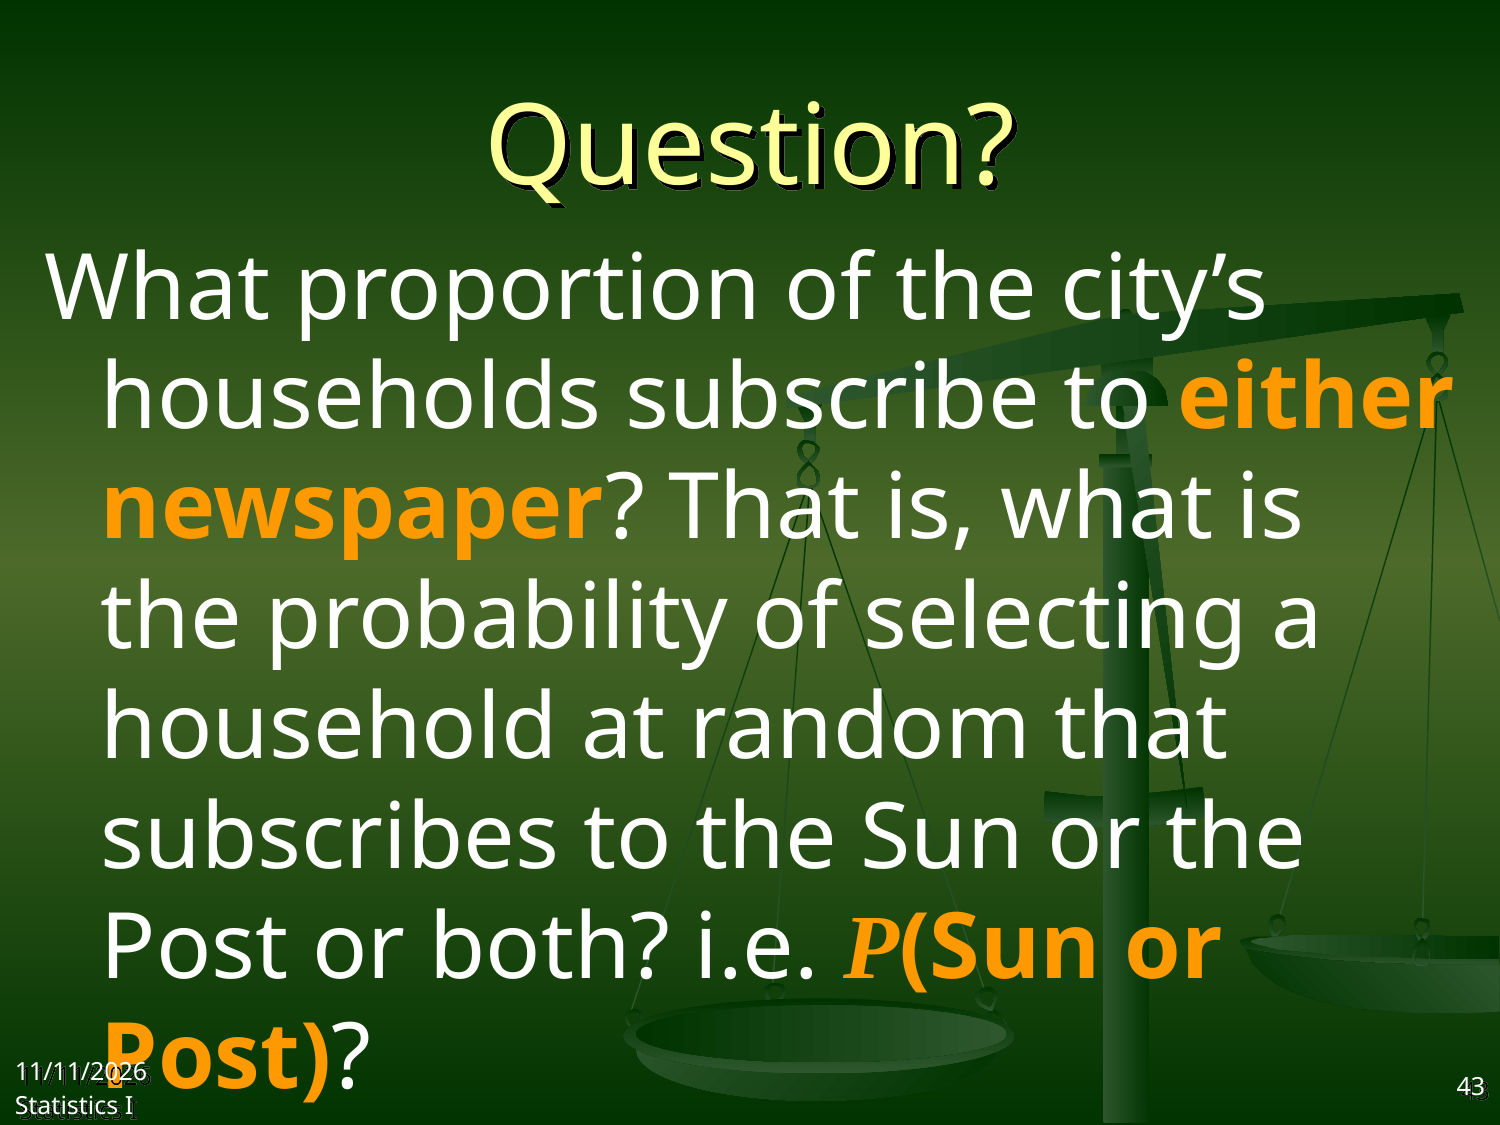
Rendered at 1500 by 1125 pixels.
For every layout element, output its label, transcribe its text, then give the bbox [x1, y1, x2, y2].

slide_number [0, 1049, 351, 1125]
title Question? [74, 45, 1426, 219]
list What proportion of the city’s households subscribe to either newspaper? That is, what is the probability of selecting a household at random that subscribes to the Sun or the Post or both? i.e. P(Sun or Post)? [29, 219, 1471, 1006]
slide_number 43 [1149, 1049, 1500, 1125]
